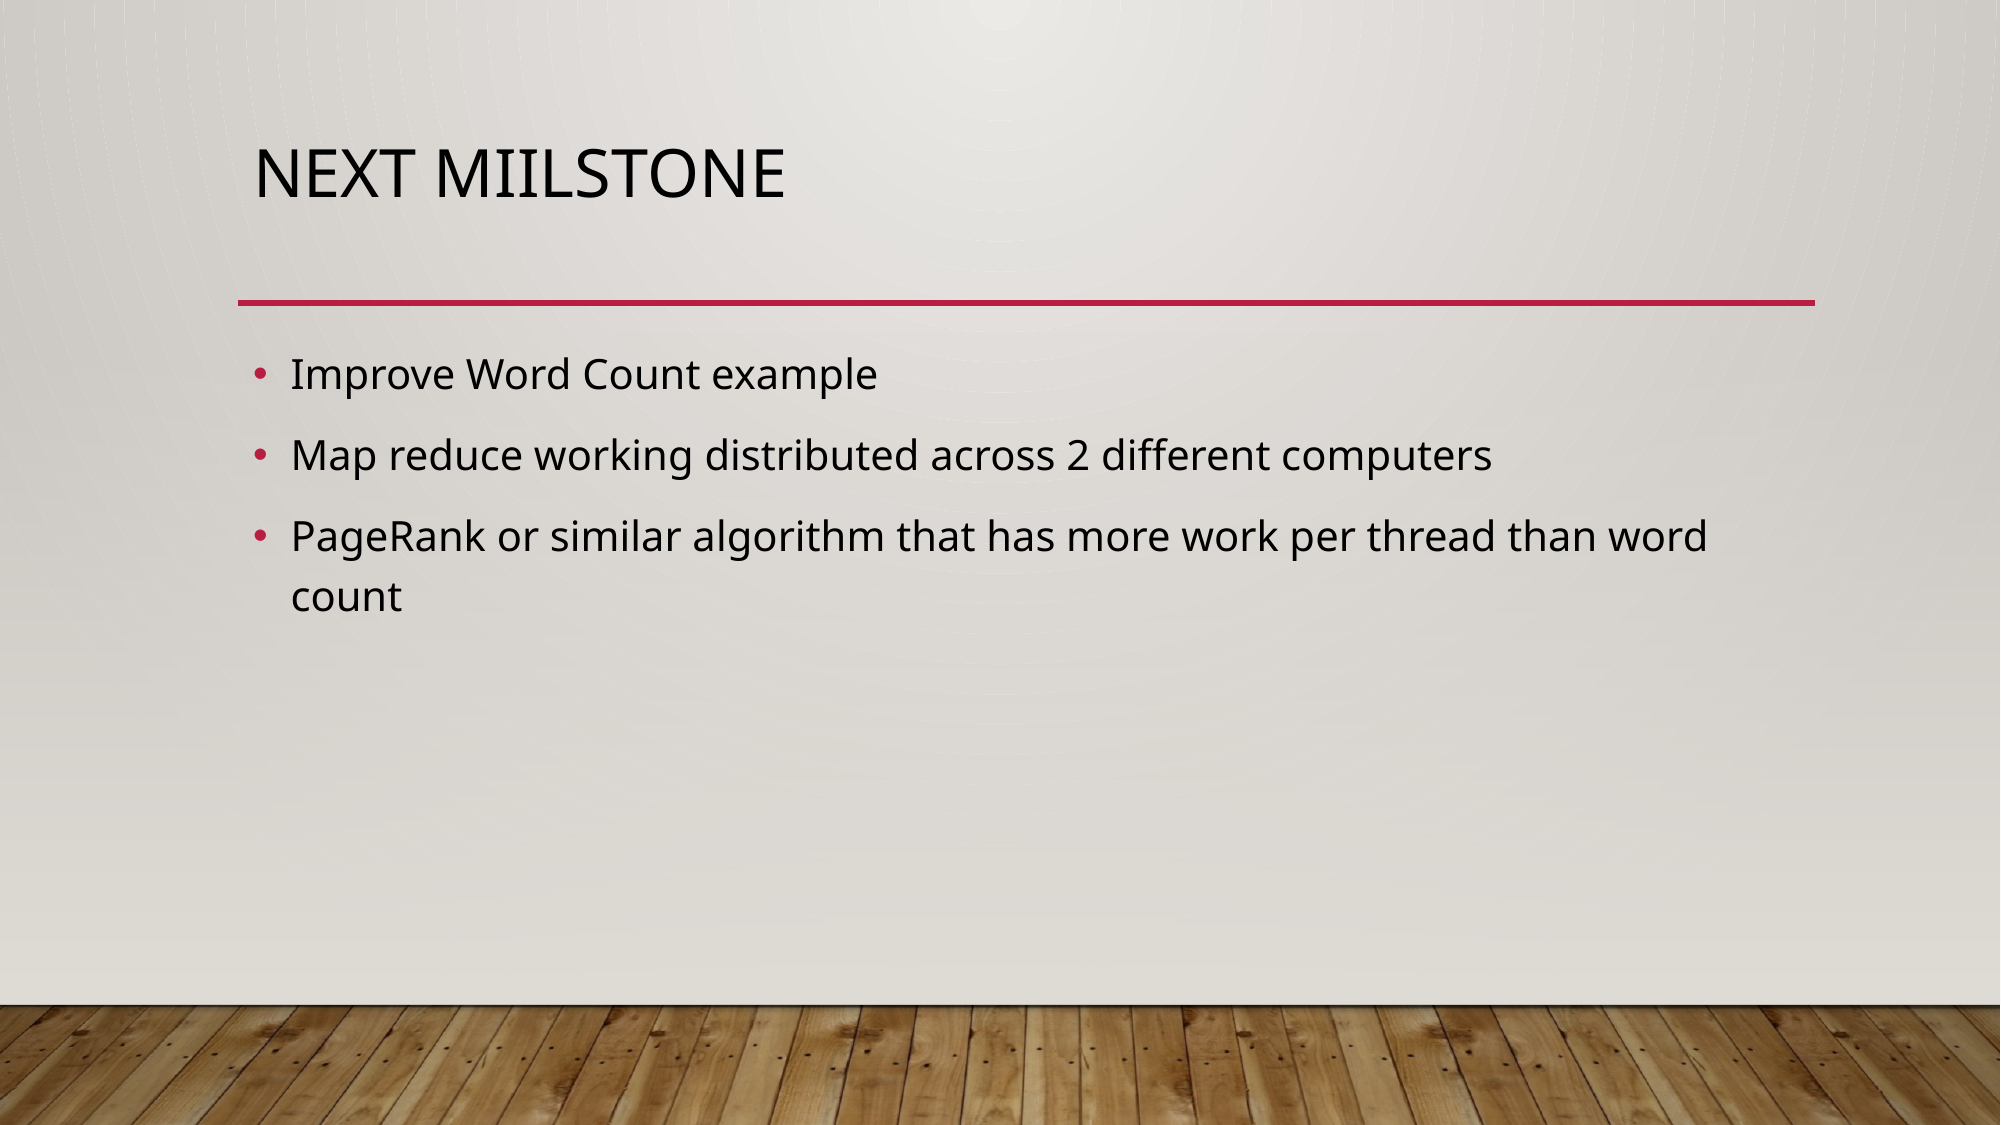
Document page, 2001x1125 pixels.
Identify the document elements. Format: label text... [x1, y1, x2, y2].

picture [0, 1005, 2000, 1125]
list Improve Word Count example Map reduce working distributed across 2 different computers PageRank or similar algorithm that has more work per thread than word count [238, 330, 1814, 897]
title NEXT Miilstone [238, 131, 1814, 305]
